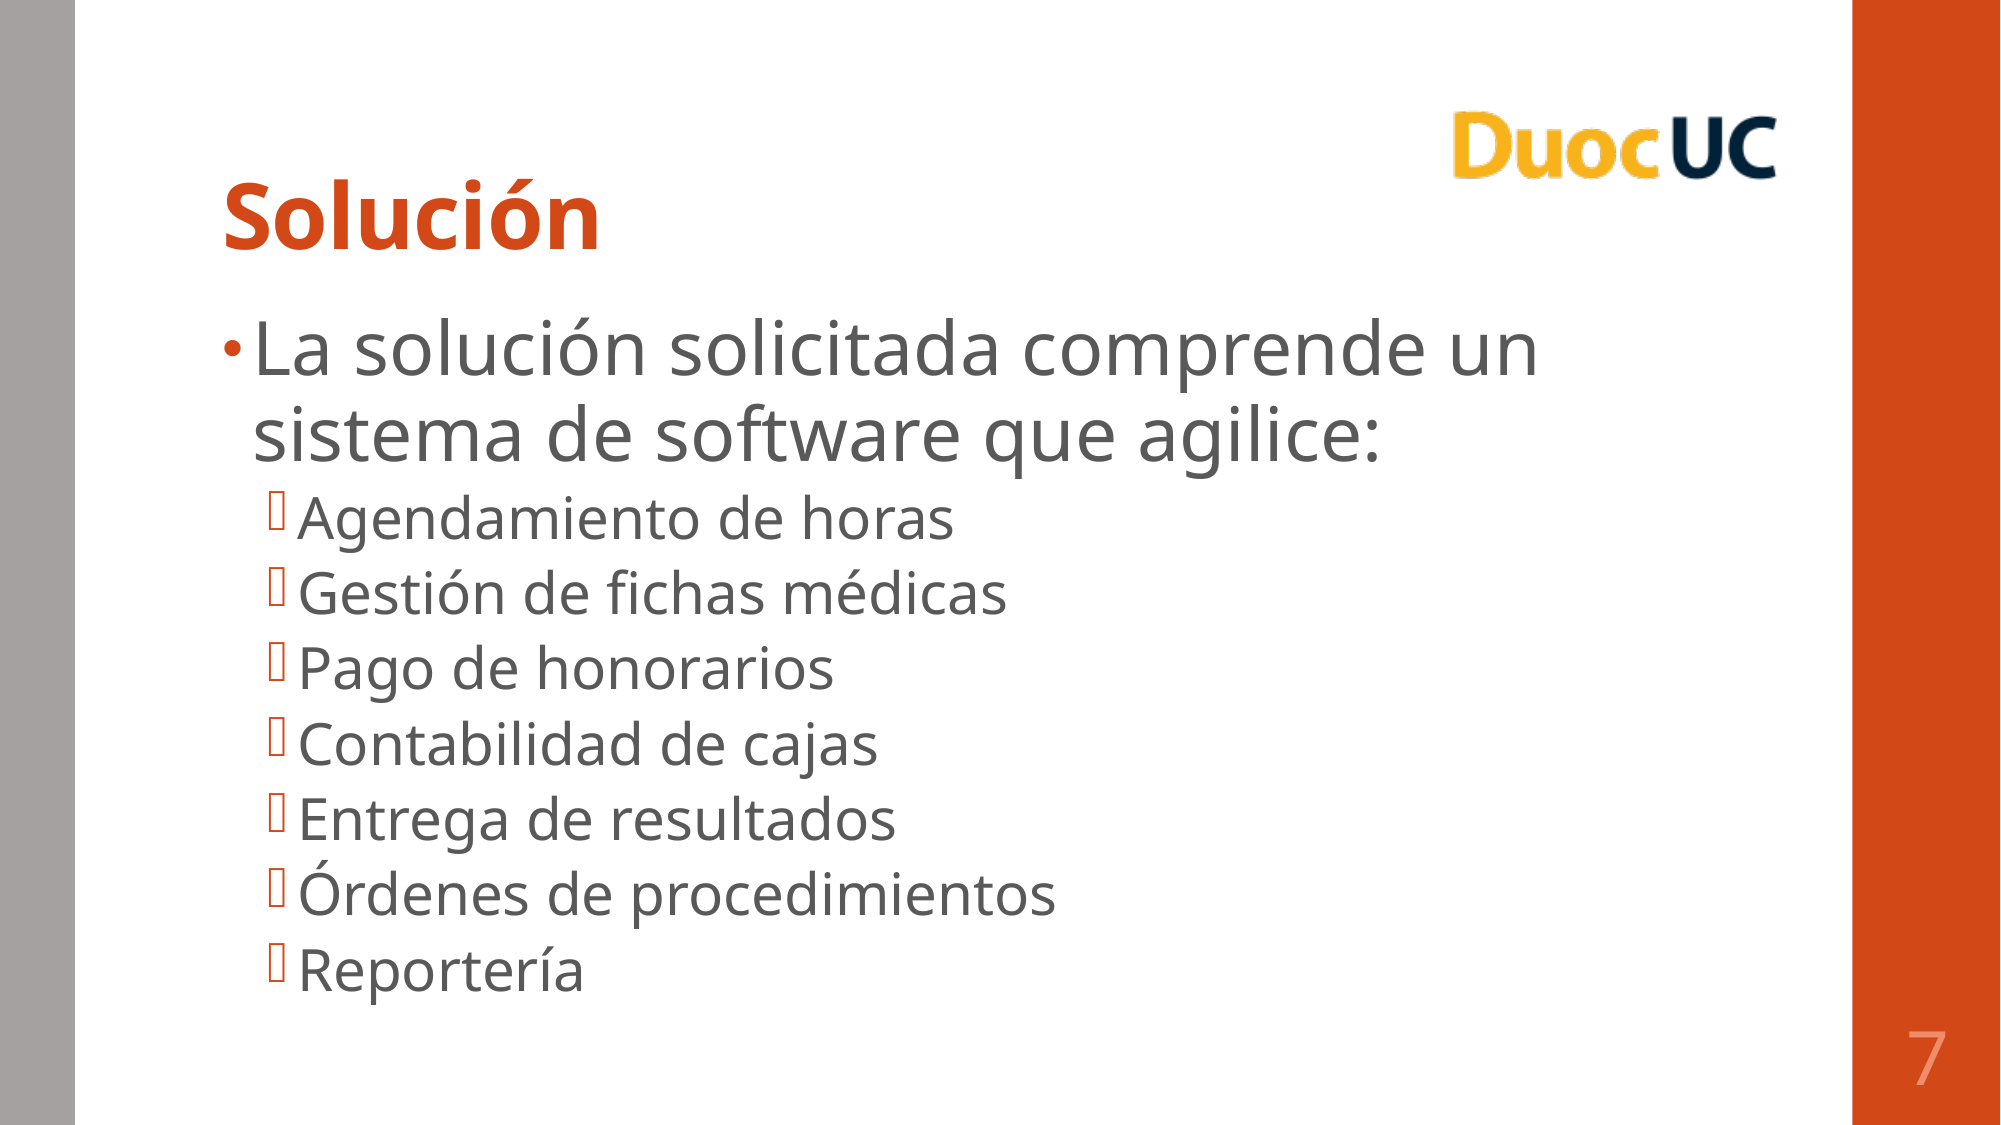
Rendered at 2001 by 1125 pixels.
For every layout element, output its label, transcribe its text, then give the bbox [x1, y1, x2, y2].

picture [1448, 101, 1778, 188]
title Solución [206, 48, 1797, 278]
slide_number 6 [1852, 1012, 2000, 1110]
list La solución solicitada comprende un sistema de software que agilice: Agendamiento de horas Gestión de fichas médicas Pago de honorarios Contabilidad de cajas Entrega de resultados Órdenes de procedimientos Reportería [206, 299, 1617, 1014]
